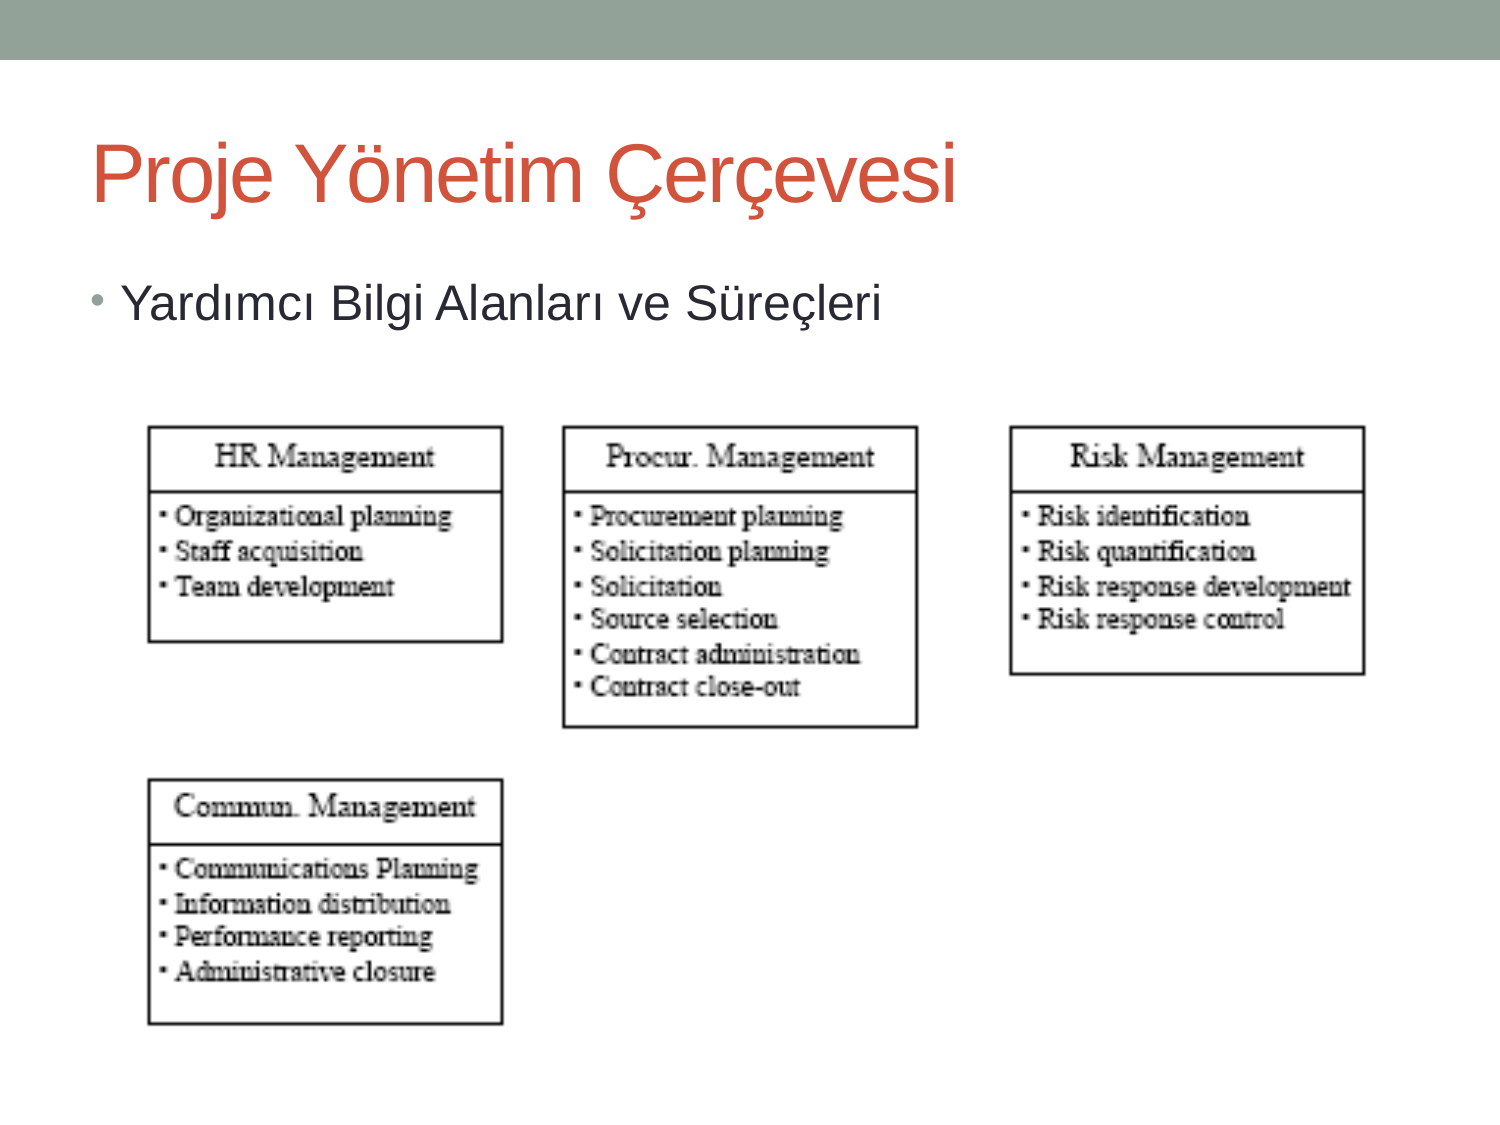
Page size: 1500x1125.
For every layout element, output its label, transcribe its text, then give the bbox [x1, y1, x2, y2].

list Yardımcı Bilgi Alanları ve Süreçleri [75, 262, 1425, 1063]
picture [124, 412, 1378, 1038]
title Proje Yönetim Çerçevesi [75, 87, 1425, 250]
